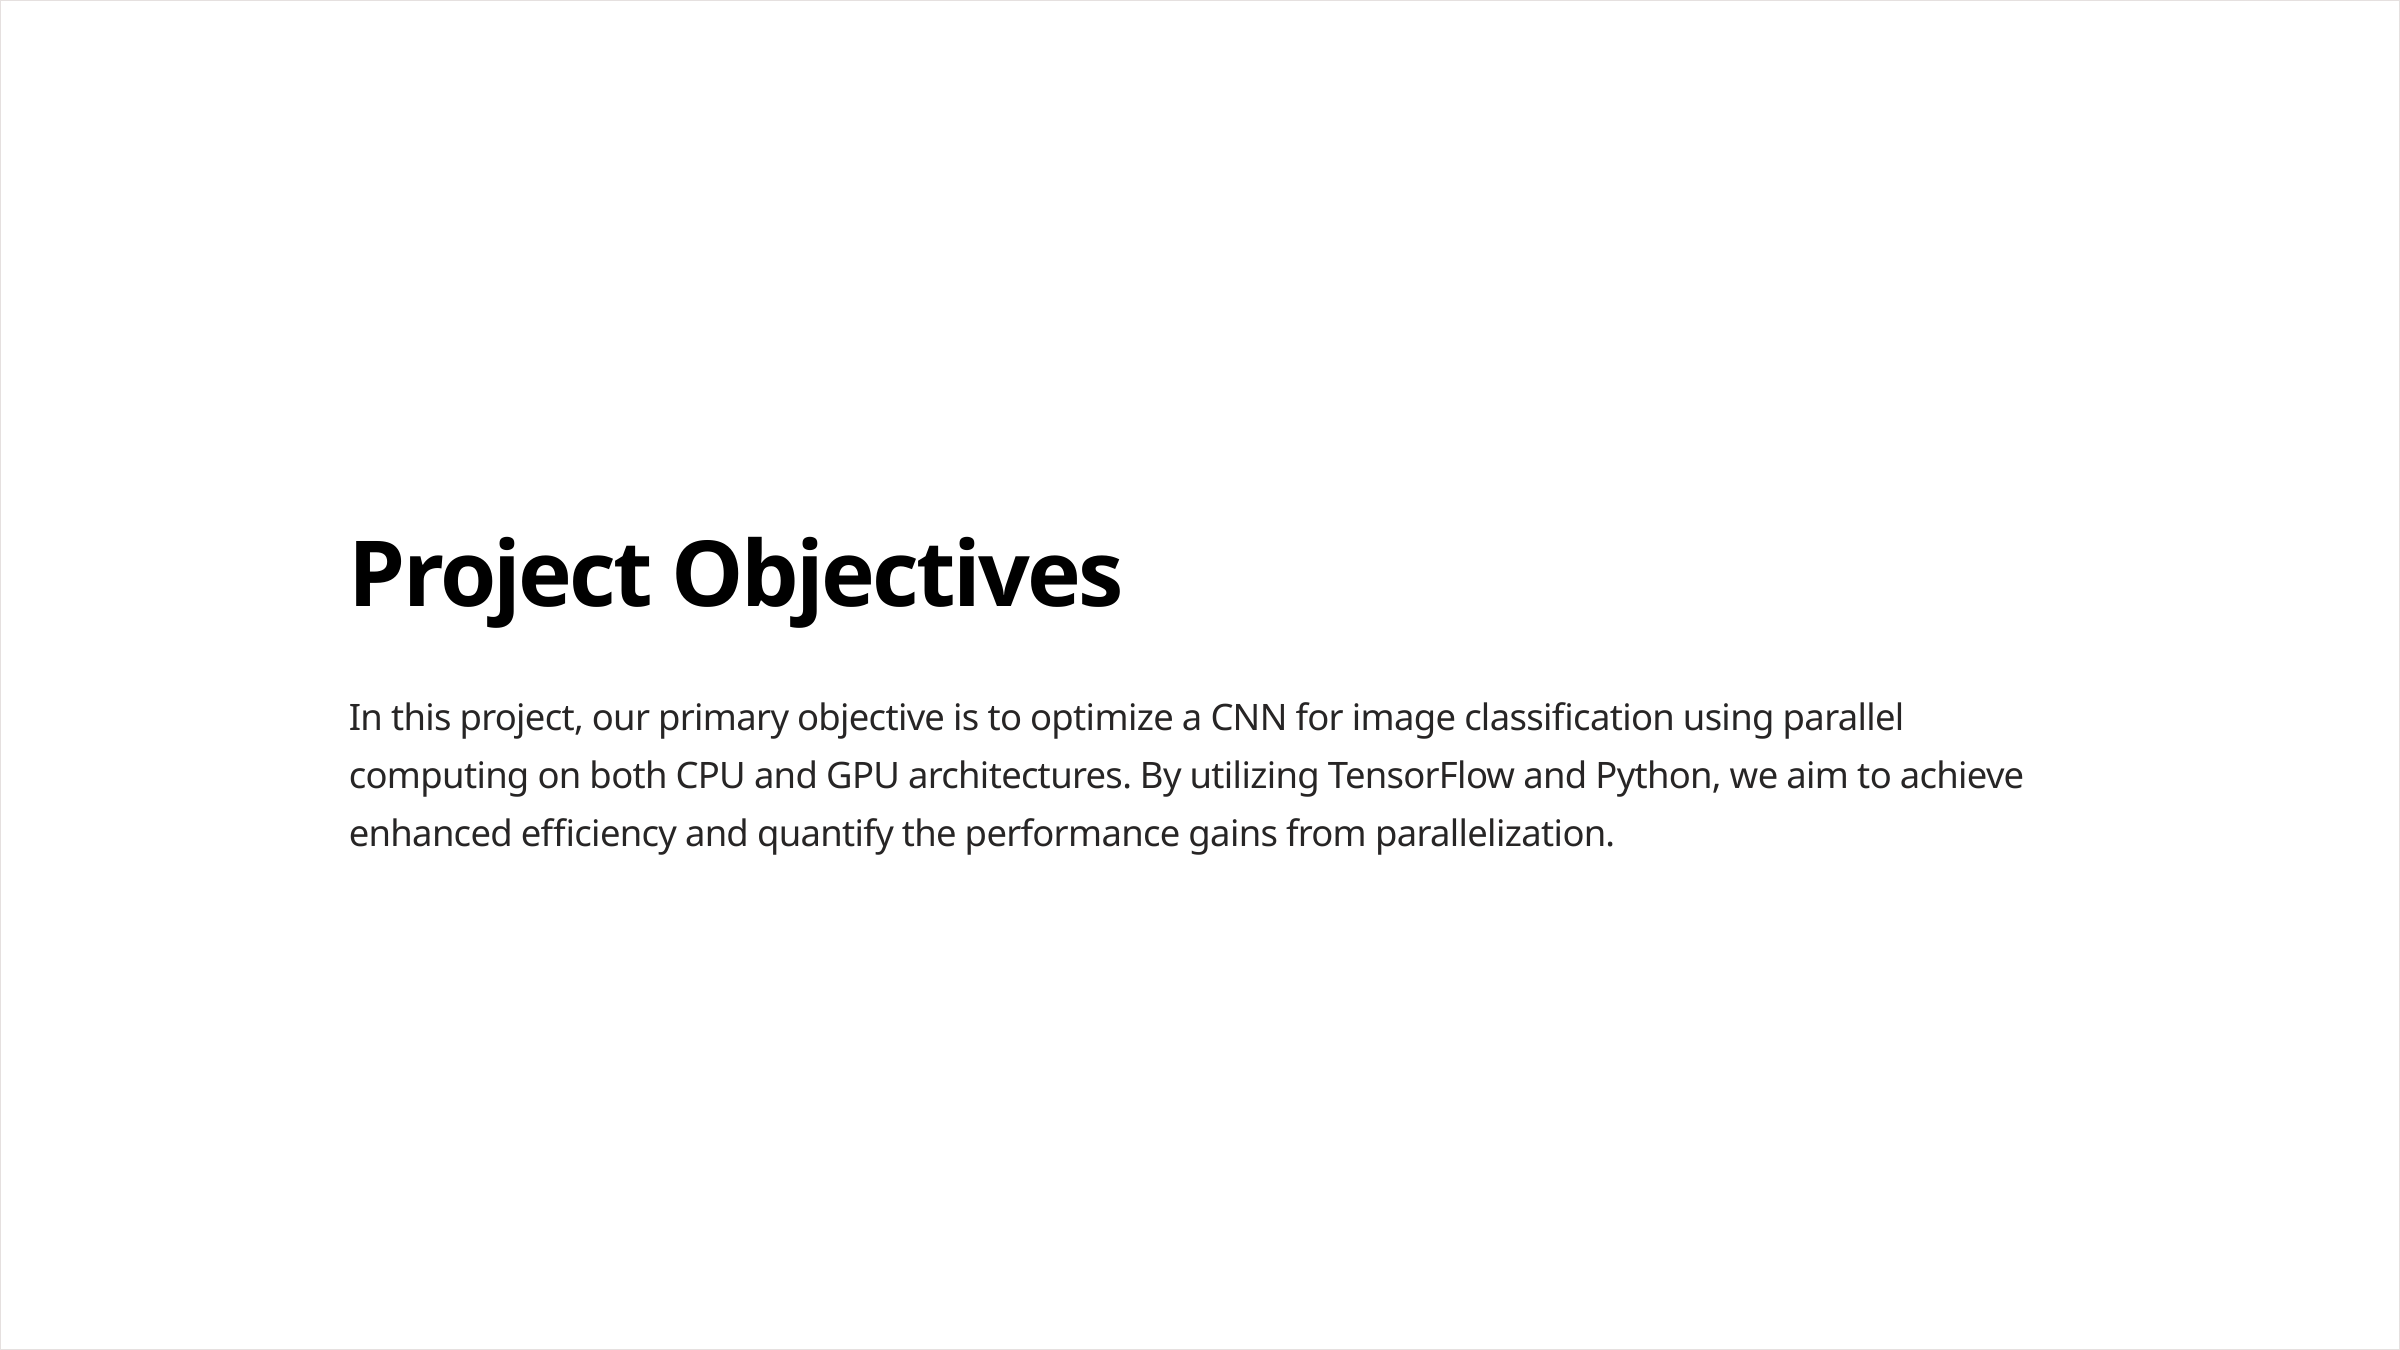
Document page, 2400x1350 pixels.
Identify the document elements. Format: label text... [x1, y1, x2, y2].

text_box In this project, our primary objective is to optimize a CNN for image classification using parallel computing on both CPU and GPU architectures. By utilizing TensorFlow and Python, we aim to achieve enhanced efficiency and quantify the performance gains from parallelization. [334, 671, 2066, 847]
text_box Project Objectives [334, 503, 1109, 618]
text_box [0, 0, 2400, 1350]
